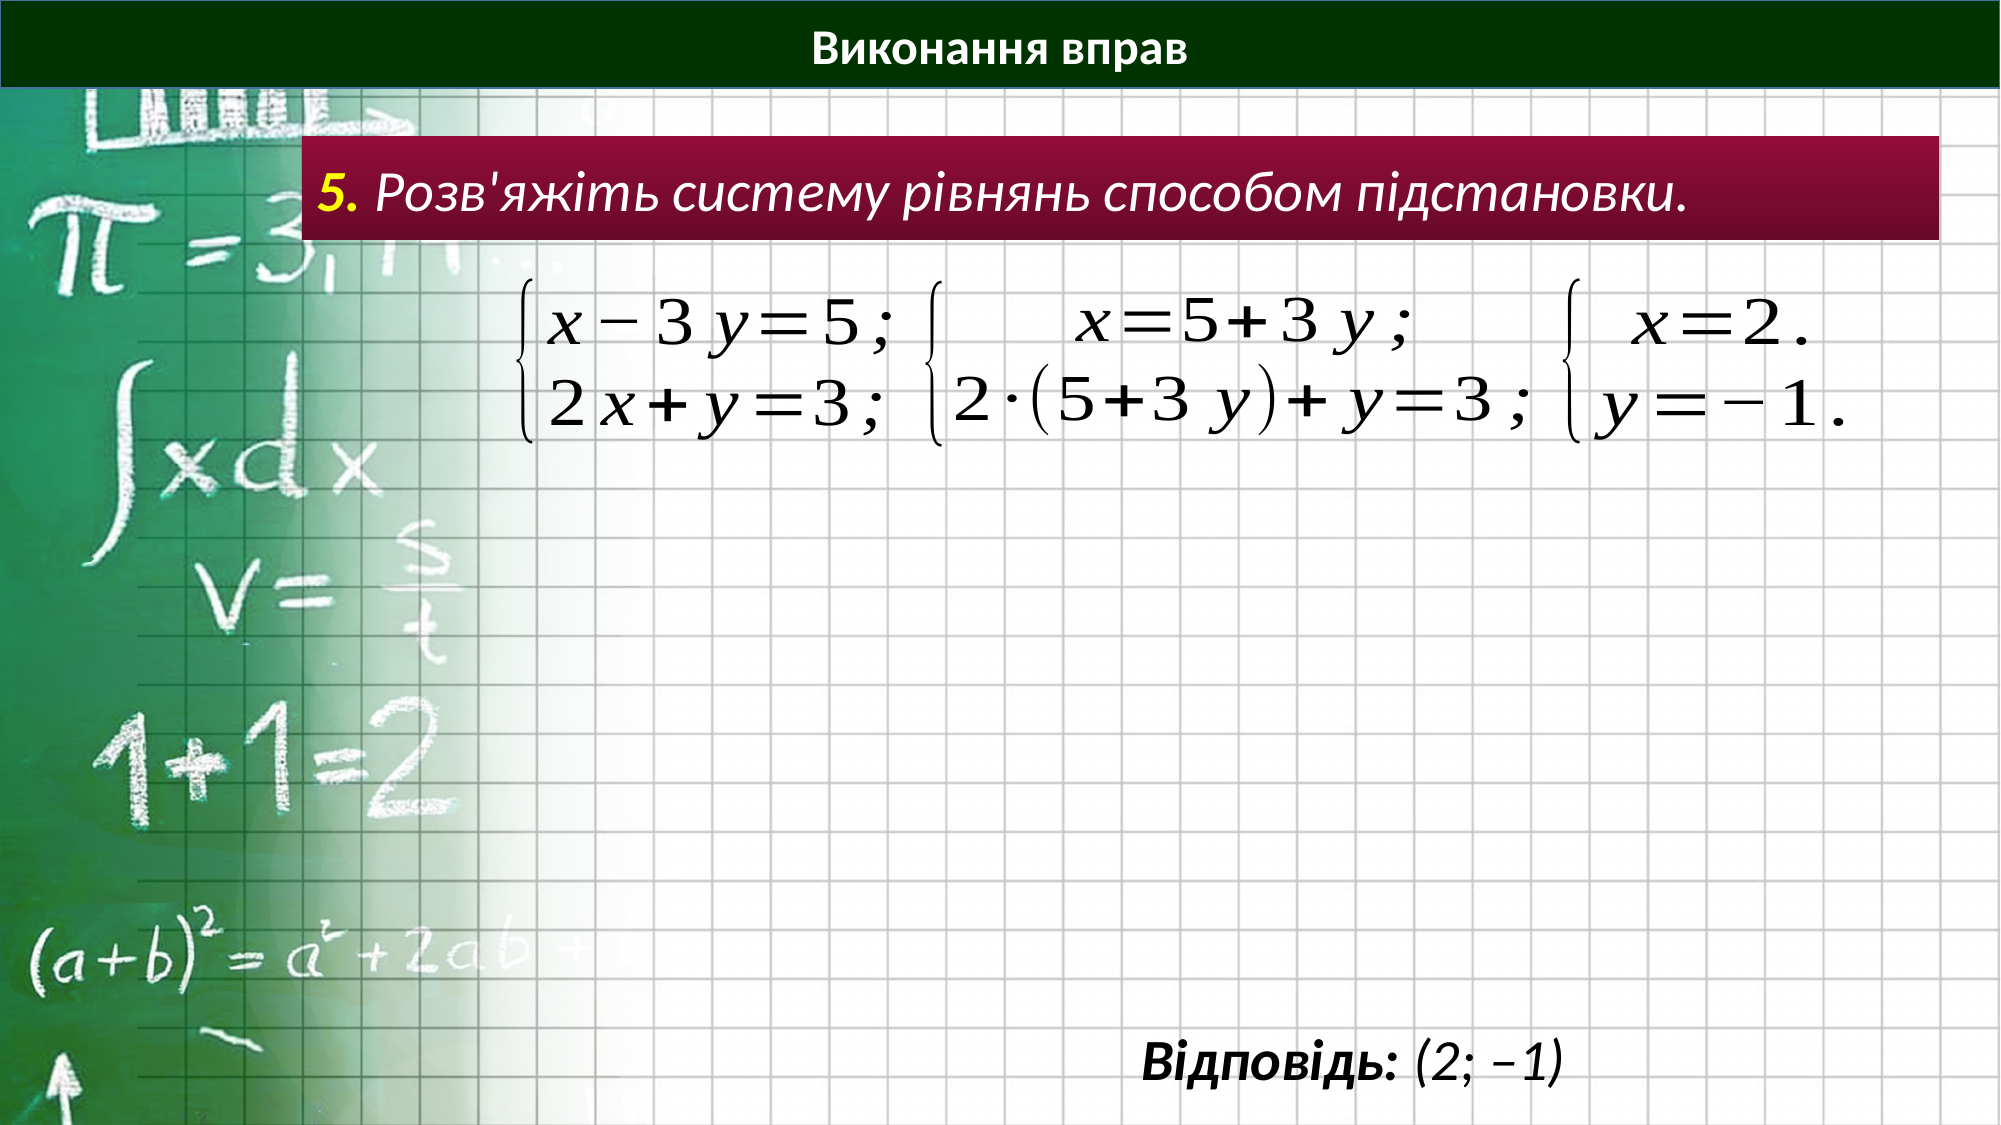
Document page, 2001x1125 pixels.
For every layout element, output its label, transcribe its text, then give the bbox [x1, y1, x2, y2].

text_box 5. Розв'яжіть систему рівнянь способом підстановки. [301, 136, 1940, 241]
text_box Відповідь: (2; –1) [1126, 1014, 1581, 1099]
picture [0, 0, 2001, 1125]
text_box Виконання вправ [0, 0, 2000, 89]
